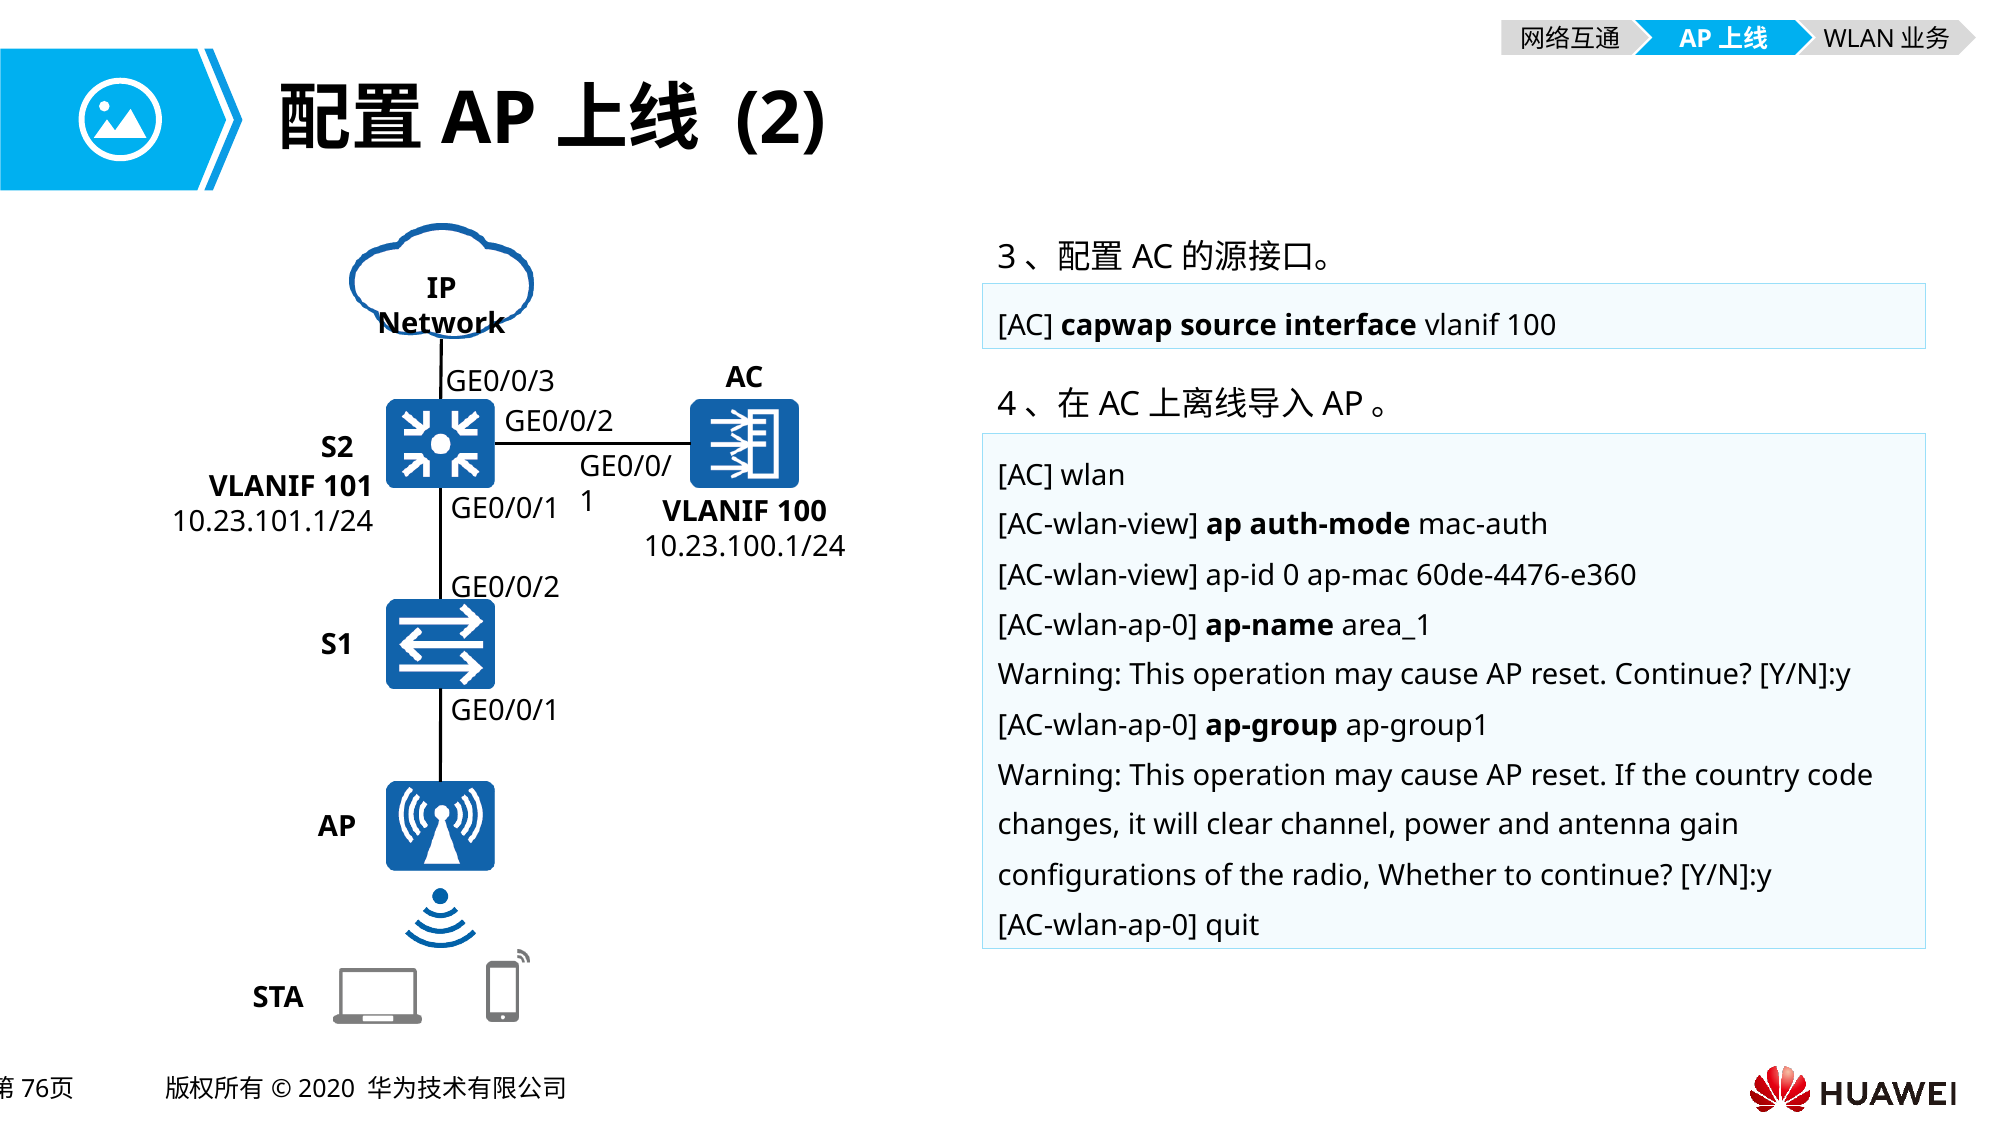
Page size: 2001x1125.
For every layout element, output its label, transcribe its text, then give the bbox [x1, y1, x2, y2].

picture [1750, 1066, 1956, 1112]
text_box 4、在AC上离线导入AP。 [982, 364, 1926, 430]
title 配置AP上线 (2) [261, 67, 1874, 173]
text_box [AC] capwap source interface vlanif 100 [982, 283, 1926, 349]
text_box 3、配置AC的源接口。 [982, 217, 1926, 282]
text_box AP上线 [1635, 20, 1813, 55]
text_box WLAN业务 [1798, 20, 1976, 55]
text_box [148, 223, 865, 1024]
text_box 网络互通 [1501, 20, 1649, 55]
text_box [AC] wlan [AC-wlan-view] ap auth-mode mac-auth [AC-wlan-view] ap-id 0 ap-mac 60de-4476-e360 [AC-wlan-ap-0] ap-name area_1 Warning: This operation may cause AP reset. Continue? [Y/N]:y [AC-wlan-ap-0] ap-group ap-group1 Warning: This operation may cause AP reset. If the country code changes, it will clear channel, power and antenna gain configurations of the radio, Whether to continue? [Y/N]:y [AC-wlan-ap-0] quit [982, 433, 1926, 949]
